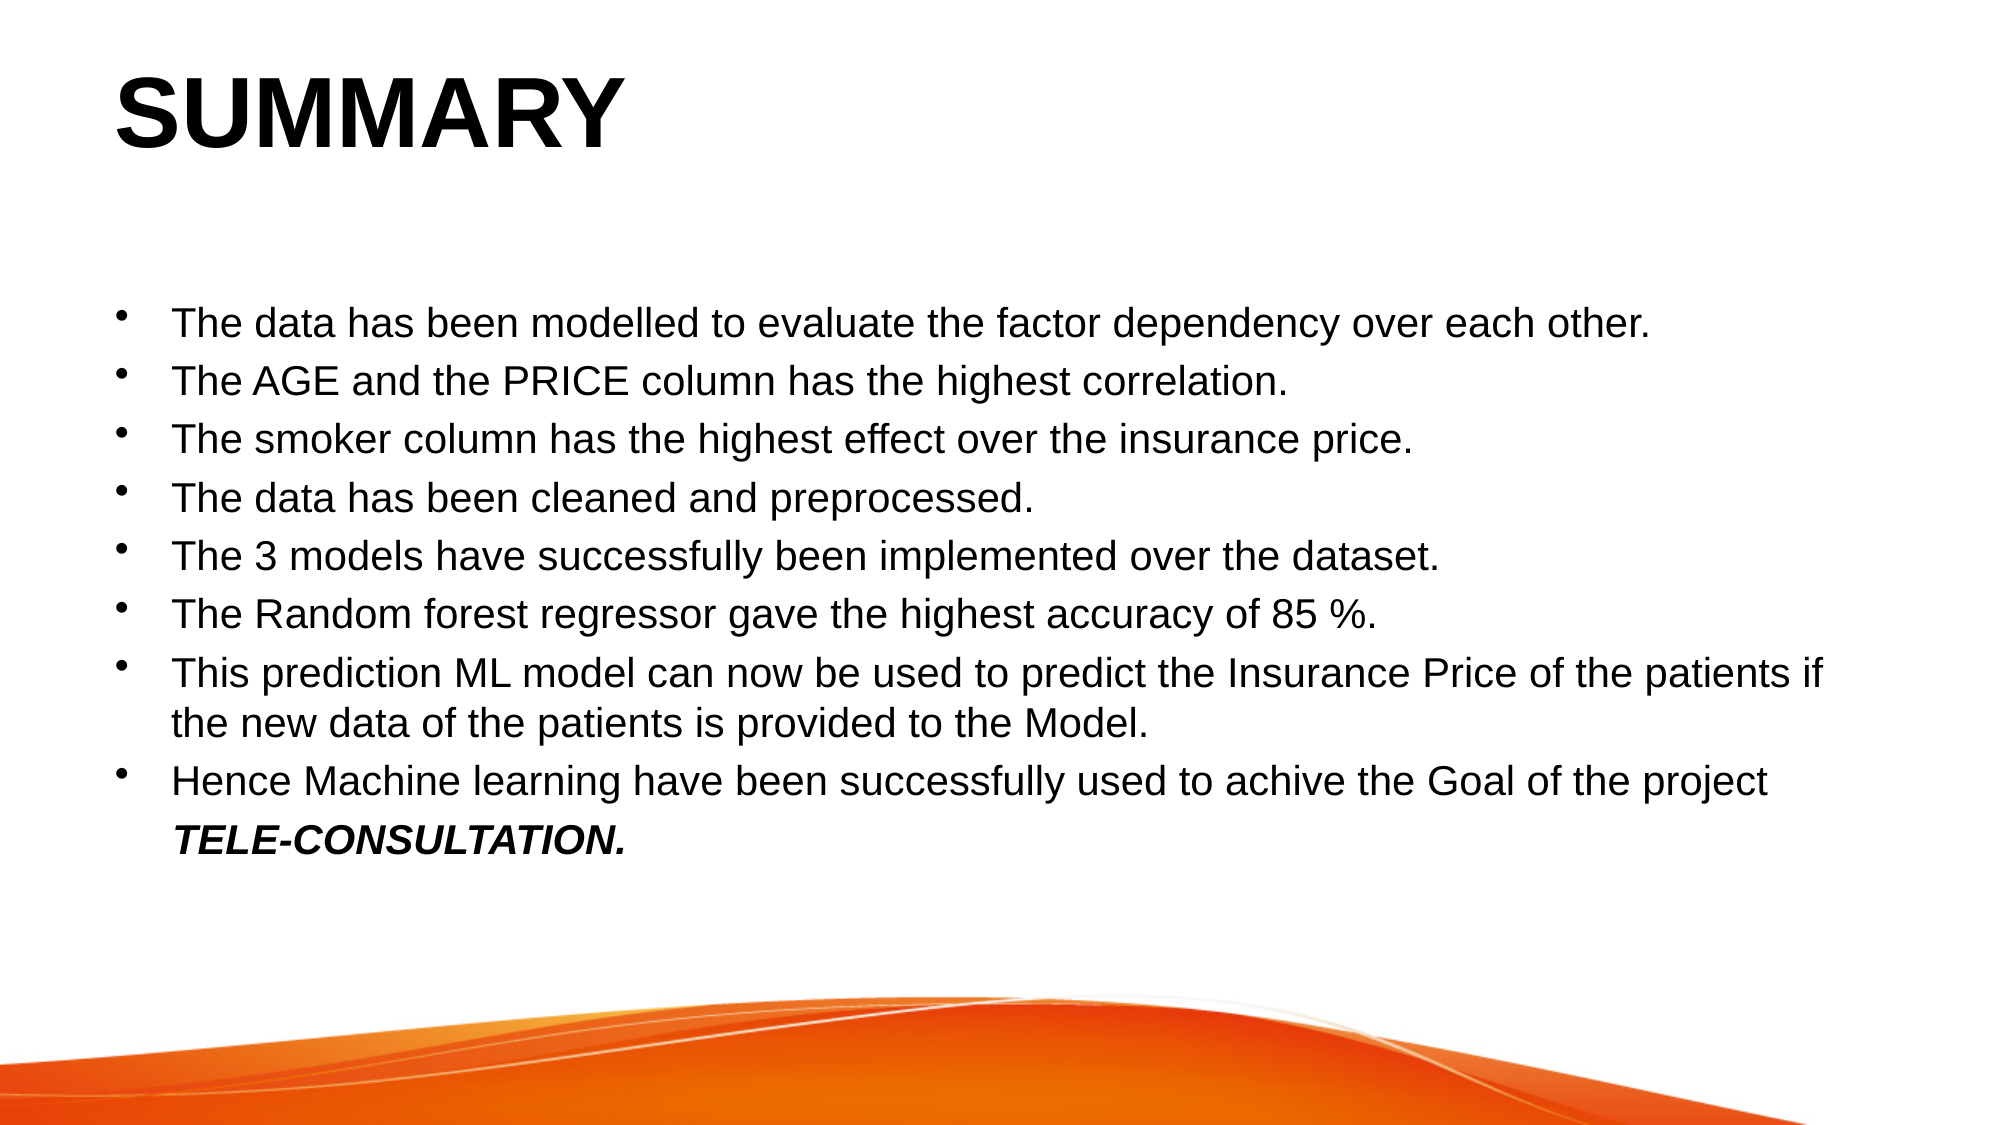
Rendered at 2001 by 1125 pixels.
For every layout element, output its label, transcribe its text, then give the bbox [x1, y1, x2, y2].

picture [0, 0, 2000, 1125]
list The data has been modelled to evaluate the factor dependency over each other. The AGE and the PRICE column has the highest correlation. The smoker column has the highest effect over the insurance price. The data has been cleaned and preprocessed. The 3 models have successfully been implemented over the dataset. The Random forest regressor gave the highest accuracy of 85 %. This prediction ML model can now be used to predict the Insurance Price of the patients if the new data of the patients is provided to the Model. Hence Machine learning have been successfully used to achive the Goal of the project TELE-CONSULTATION. [99, 287, 1840, 1006]
title SUMMARY [99, 59, 1901, 156]
